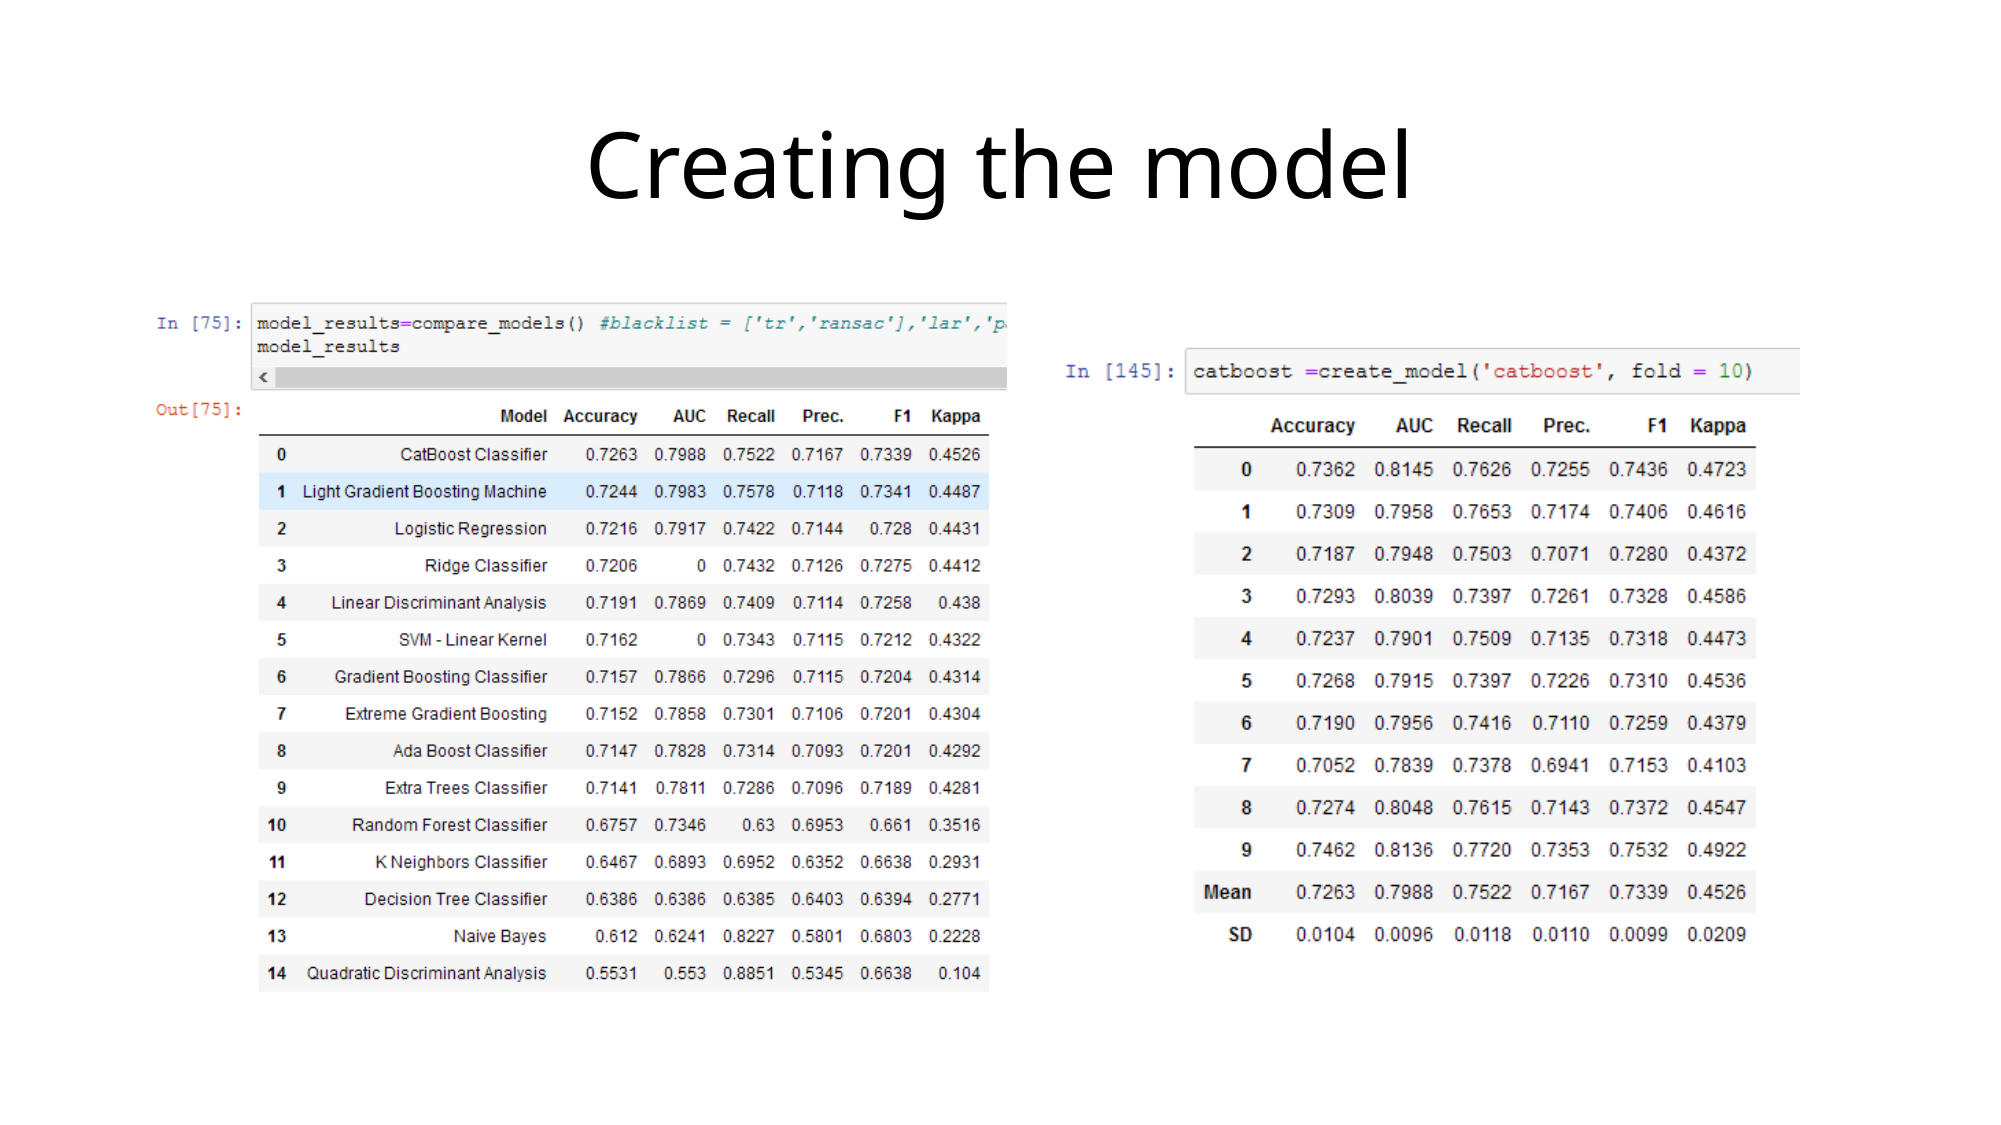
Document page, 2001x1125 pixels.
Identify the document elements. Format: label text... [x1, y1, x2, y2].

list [137, 300, 1007, 1015]
picture [1038, 337, 1800, 979]
title Creating the model [137, 59, 1863, 278]
